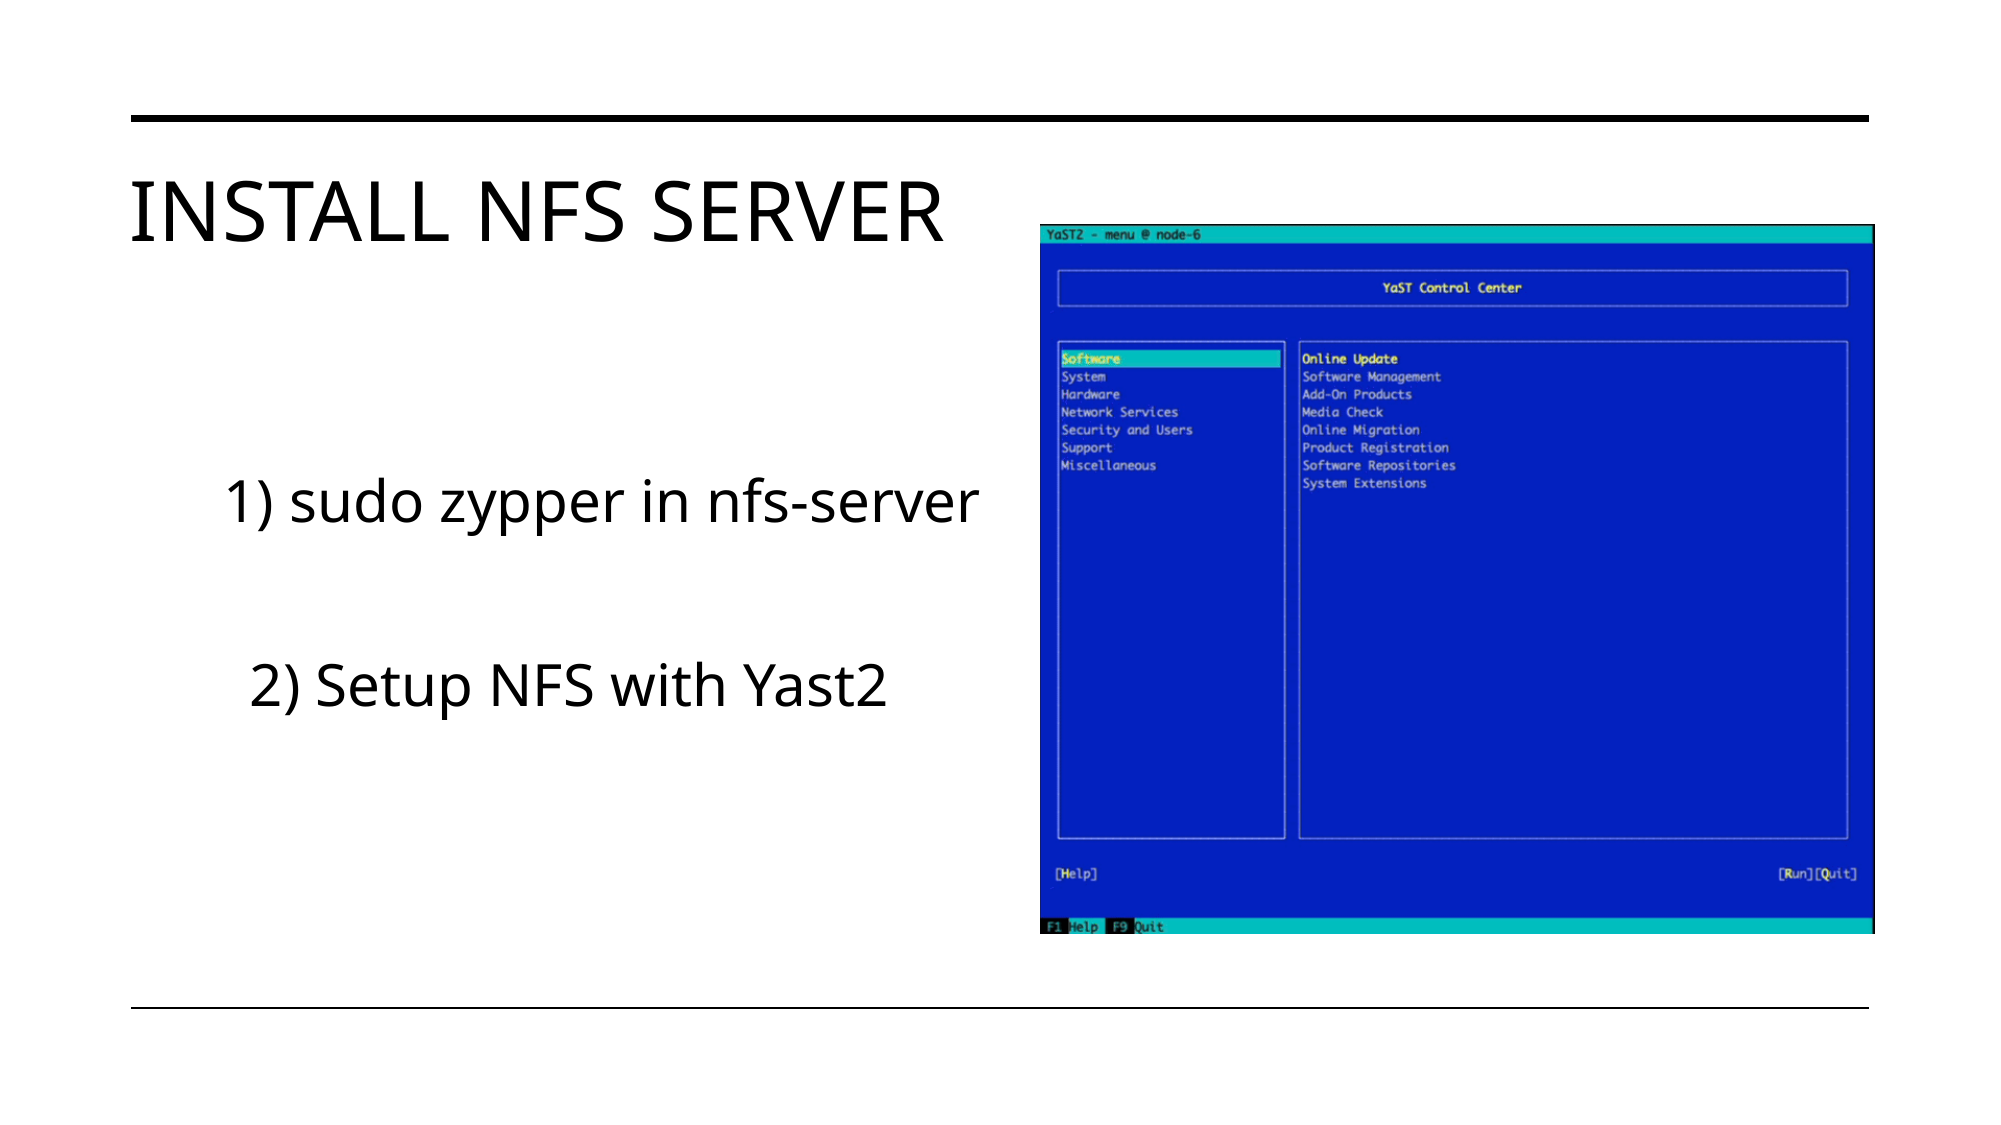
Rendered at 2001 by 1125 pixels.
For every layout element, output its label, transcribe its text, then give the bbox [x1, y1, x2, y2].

text_box 2) Setup NFS with Yast2 [235, 640, 904, 726]
text_box Install NFS Server [114, 151, 1869, 337]
picture [1040, 224, 1875, 934]
text_box 1) sudo zypper in nfs-server [208, 456, 996, 542]
